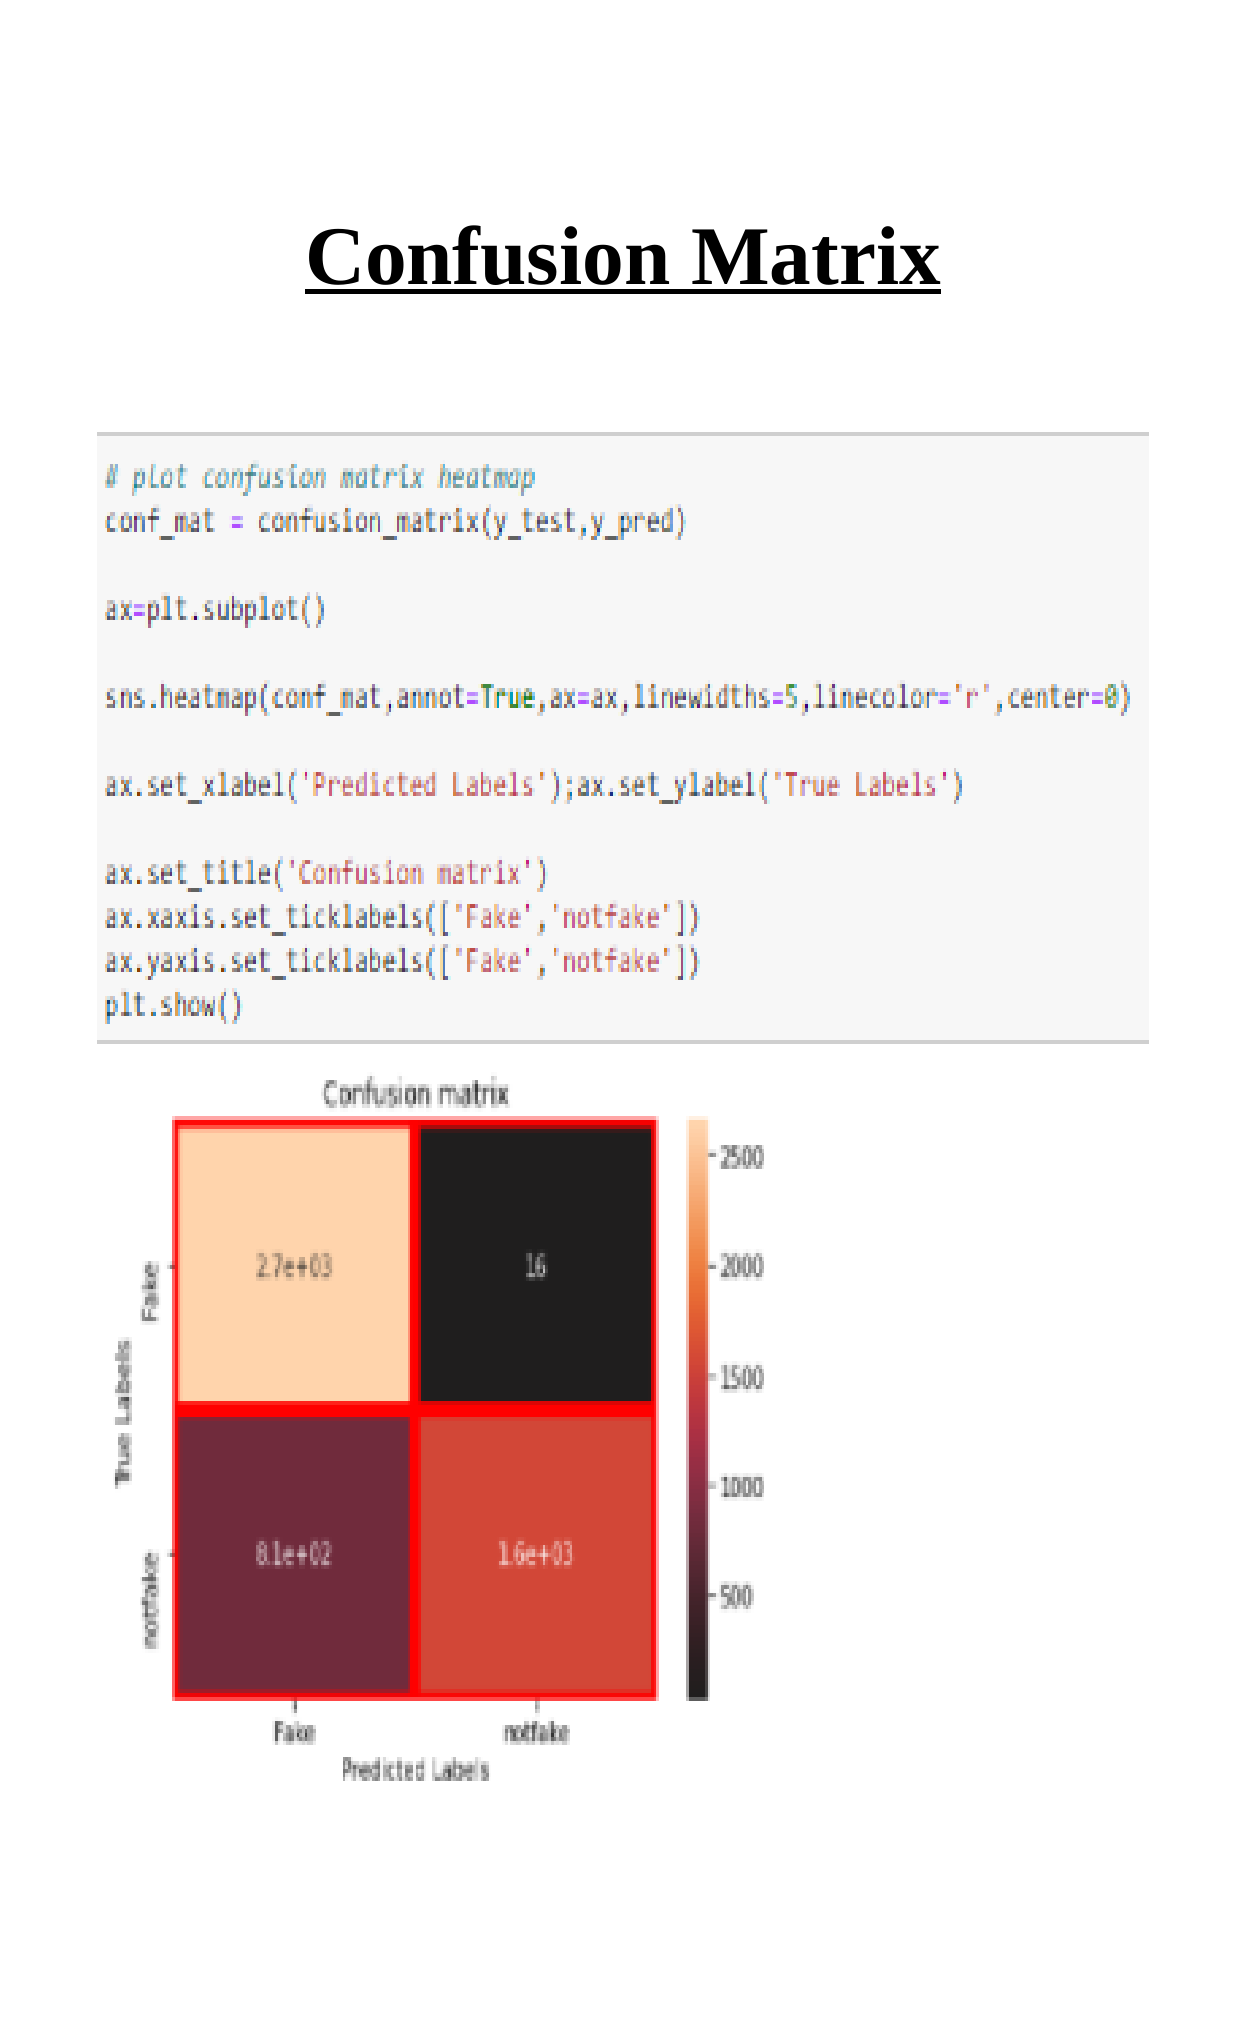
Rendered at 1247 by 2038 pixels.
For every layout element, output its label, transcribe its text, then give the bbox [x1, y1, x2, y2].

title Confusion Matrix [62, 81, 1184, 422]
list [97, 424, 1150, 1826]
